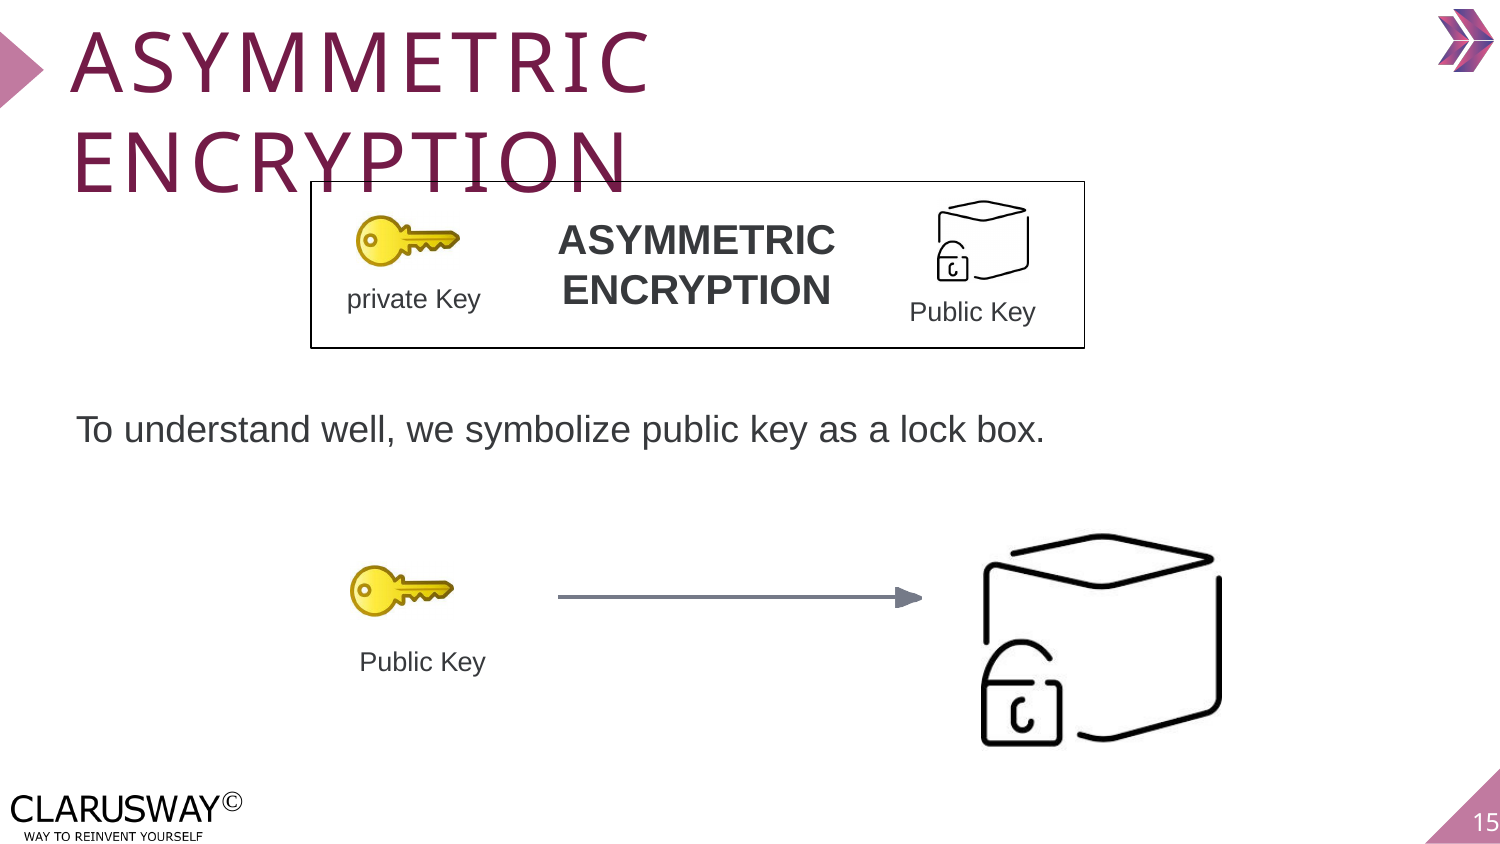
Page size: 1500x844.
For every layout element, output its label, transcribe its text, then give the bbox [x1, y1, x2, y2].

title ASYMMETRIC ENCRYPTION [68, 7, 1219, 210]
text_box Public Key [357, 642, 490, 677]
picture [1438, 9, 1494, 72]
text_box To understand well, we symbolize public key as a lock box. [73, 402, 1053, 450]
text_box ASYMMETRIC ENCRYPTION [557, 291, 840, 314]
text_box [558, 586, 922, 608]
picture [350, 560, 454, 620]
picture [980, 528, 1222, 752]
text_box [311, 181, 1085, 348]
text_box private Key [346, 279, 485, 315]
slide_number 15 [1459, 804, 1500, 844]
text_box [356, 198, 1029, 283]
text_box Public Key [909, 292, 1040, 327]
picture [11, 795, 220, 841]
text_box © [219, 783, 246, 818]
